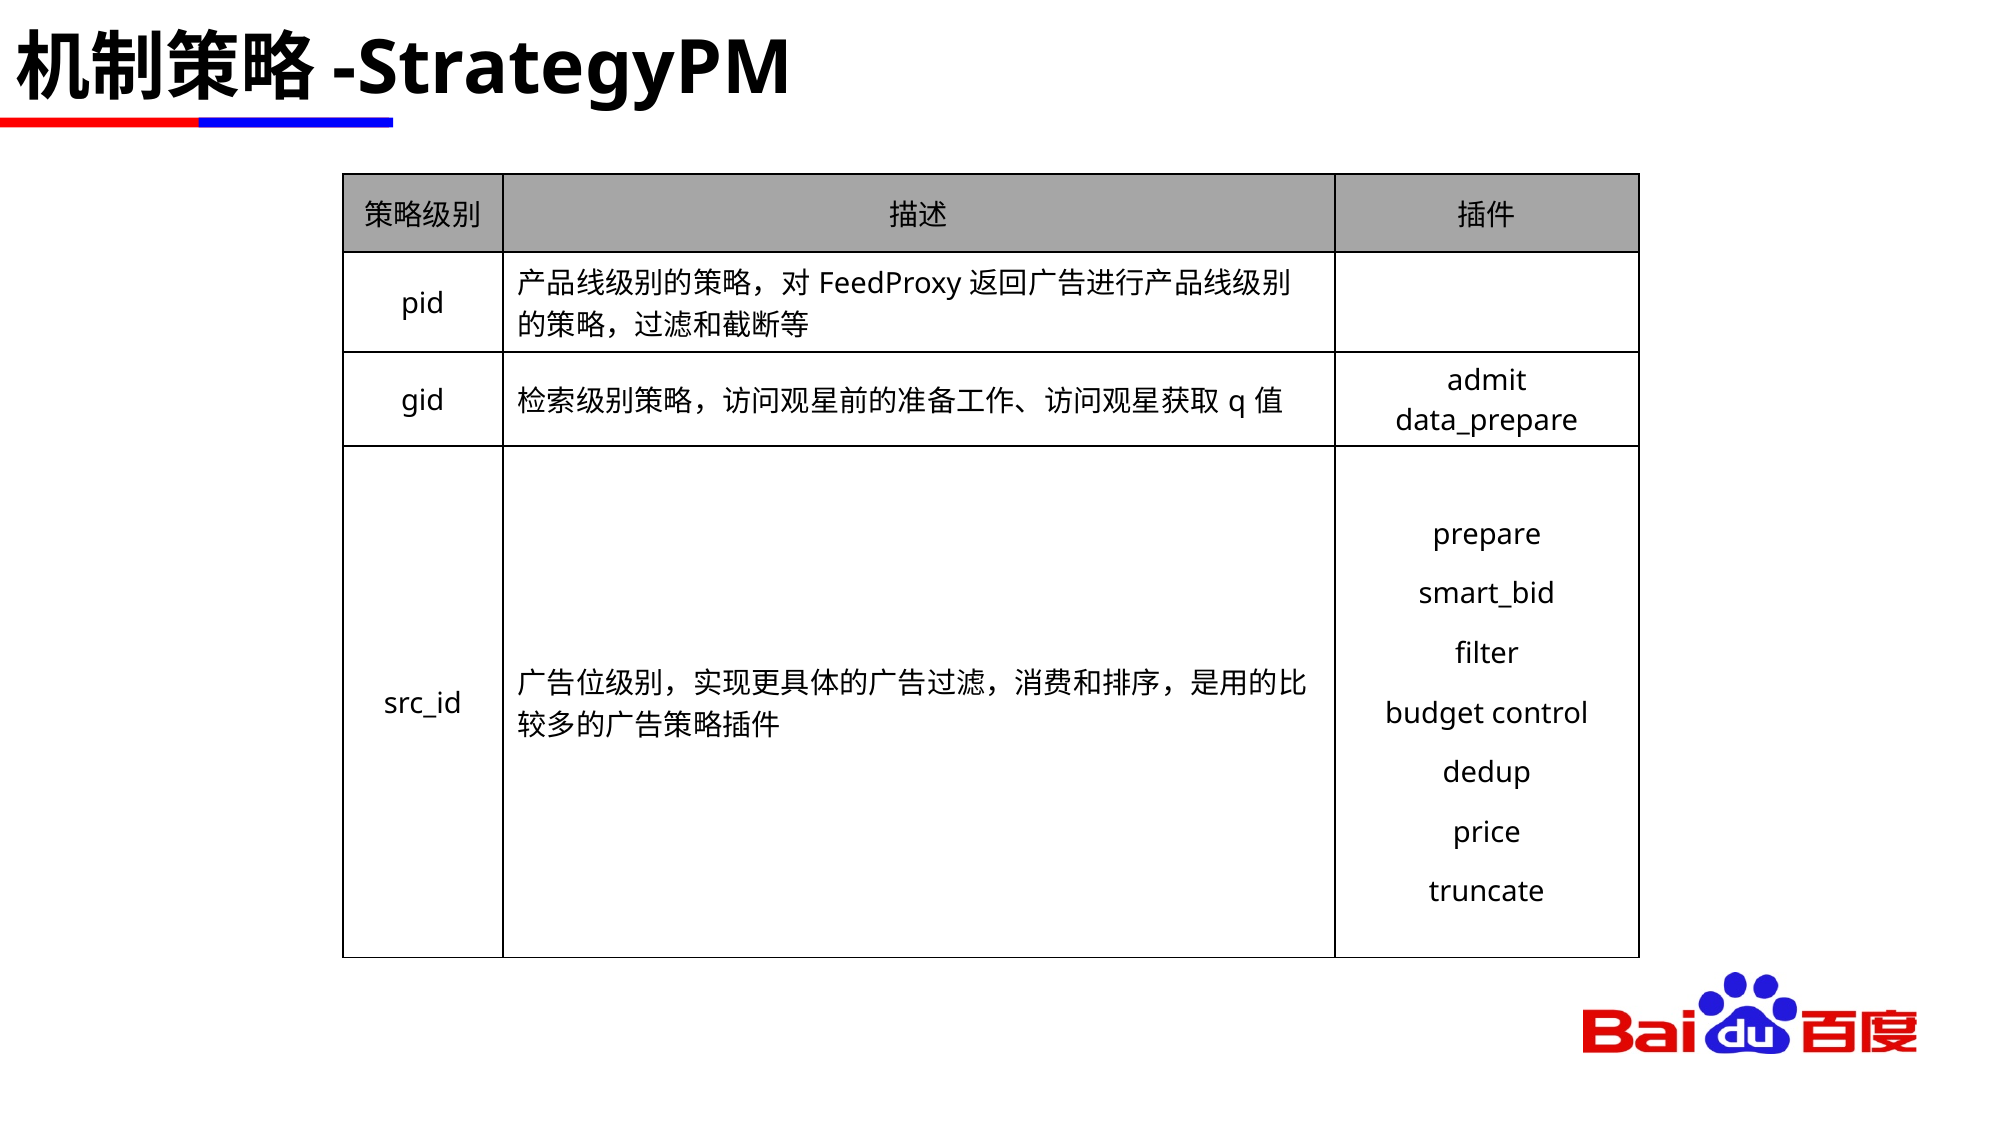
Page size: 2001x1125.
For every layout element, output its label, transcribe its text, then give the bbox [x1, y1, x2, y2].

table_cell admit data_prepare [1336, 353, 1638, 445]
table_cell gid [344, 353, 502, 445]
picture [1583, 972, 1917, 1054]
table_cell pid [344, 253, 502, 351]
table_cell [1336, 253, 1638, 351]
table_header 插件 [1336, 175, 1638, 251]
title 机制策略-StrategyPM [0, 0, 1801, 128]
table_cell prepare smart_bid filter budget control dedup price truncate [1336, 447, 1638, 957]
table_cell 广告位级别，实现更具体的广告过滤，消费和排序，是用的比较多的广告策略插件 [504, 447, 1334, 957]
table_cell src_id [344, 447, 502, 957]
table_header 策略级别 [344, 175, 502, 251]
table_cell 检索级别策略，访问观星前的准备工作、访问观星获取q值 [504, 353, 1334, 445]
table_cell 产品线级别的策略，对FeedProxy返回广告进行产品线级别的策略，过滤和截断等 [504, 253, 1334, 351]
table_header 描述 [504, 175, 1334, 251]
